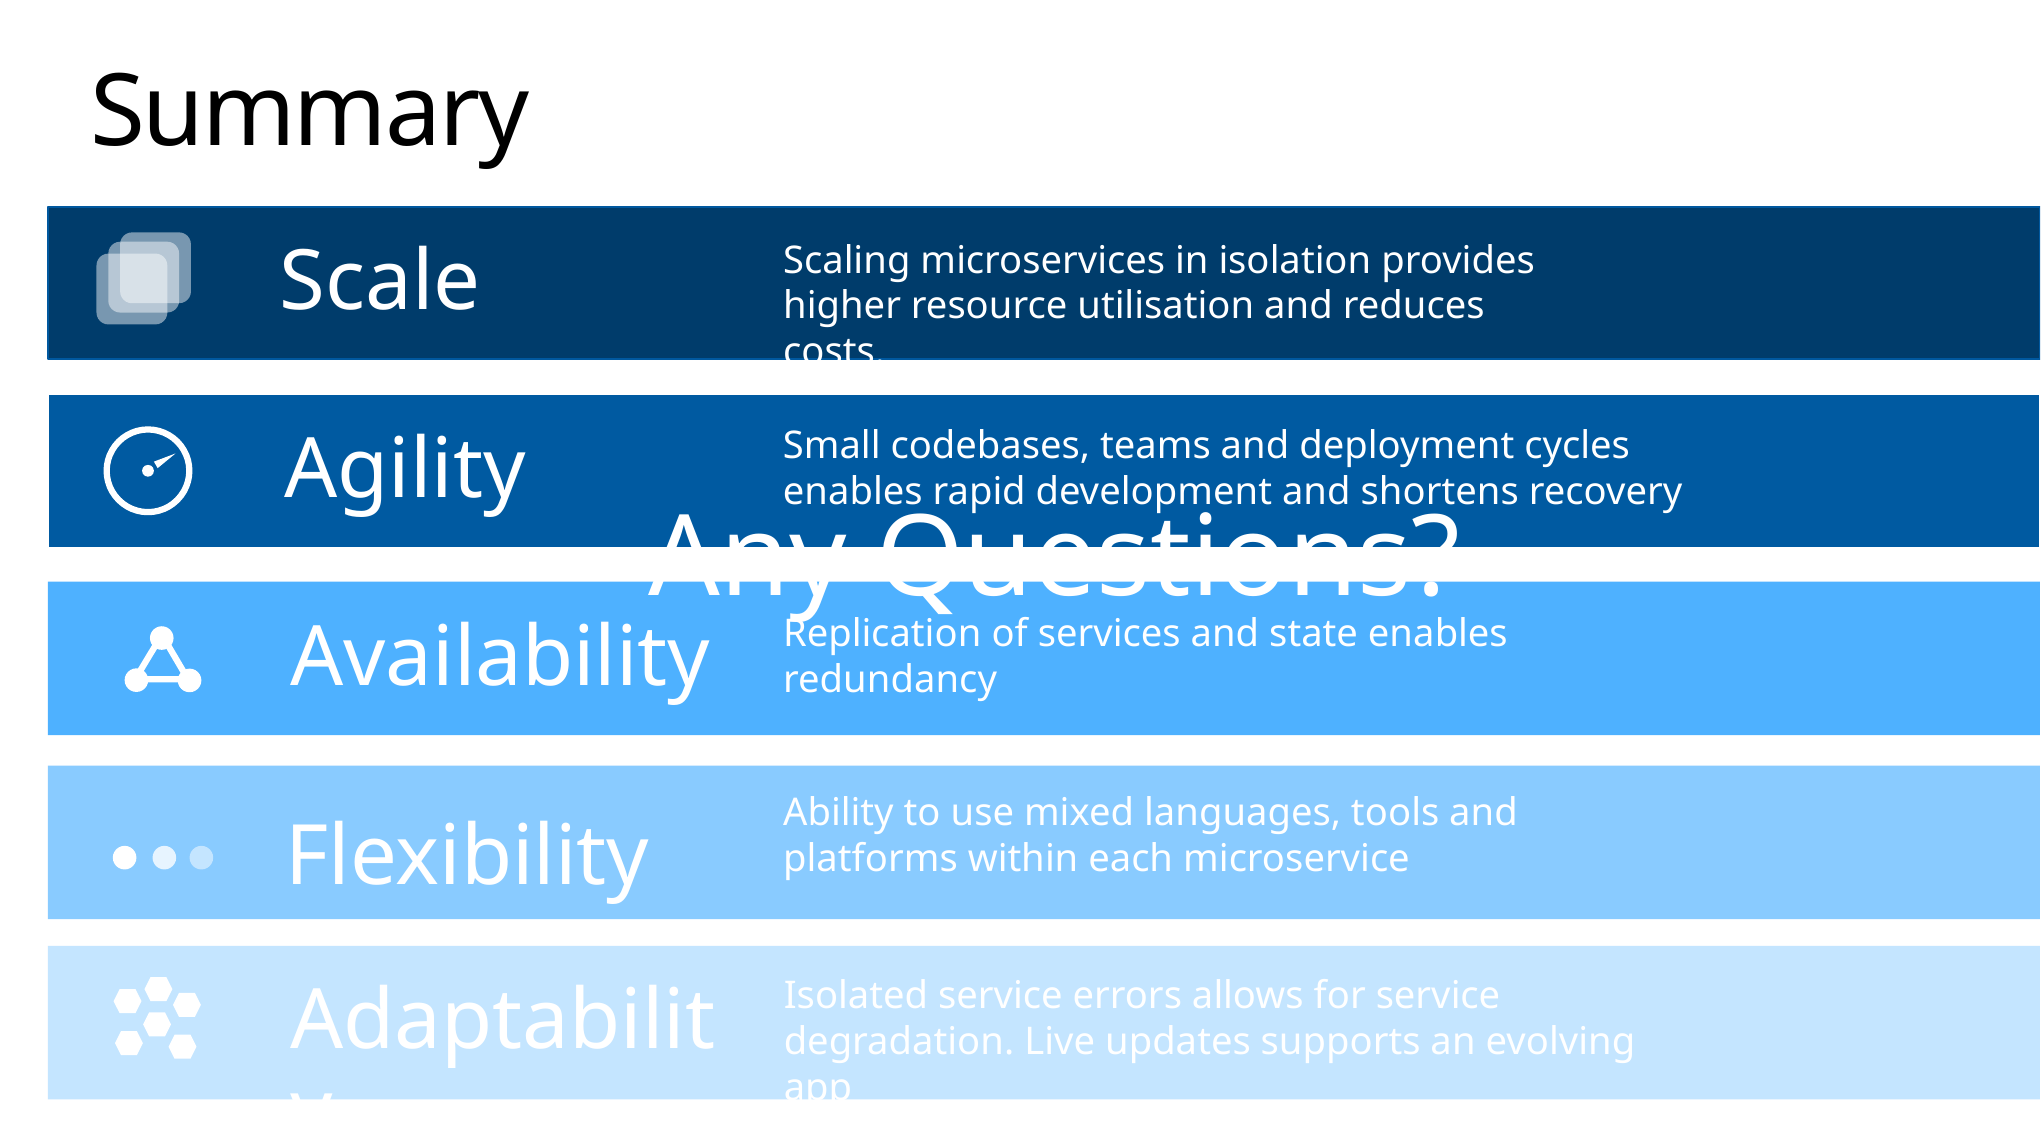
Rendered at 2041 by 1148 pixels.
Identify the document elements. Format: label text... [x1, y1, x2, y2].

text_box Replication of services and state enables redundancy [769, 600, 1601, 708]
text_box [47, 765, 2041, 920]
text_box [47, 945, 2041, 1100]
text_box Isolated service errors allows for service degradation. Live updates supports an evolving app [768, 962, 1717, 1116]
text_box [124, 589, 769, 731]
text_box Any Questions? [618, 474, 1491, 644]
text_box Ability to use mixed languages, tools and platforms within each microservice [768, 779, 1601, 887]
title Summary [66, 44, 1826, 266]
text_box Small codebases, teams and deployment cycles enables rapid development and shortens recovery [768, 413, 1741, 520]
text_box [47, 581, 2041, 736]
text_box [106, 401, 609, 544]
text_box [113, 952, 767, 1093]
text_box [112, 788, 705, 930]
text_box [47, 206, 768, 360]
text_box Scaling microservices in isolation provides higher resource utilisation and reduces costs. [768, 227, 1601, 380]
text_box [96, 213, 605, 356]
text_box [47, 393, 2041, 548]
text_box [1601, 206, 2041, 360]
